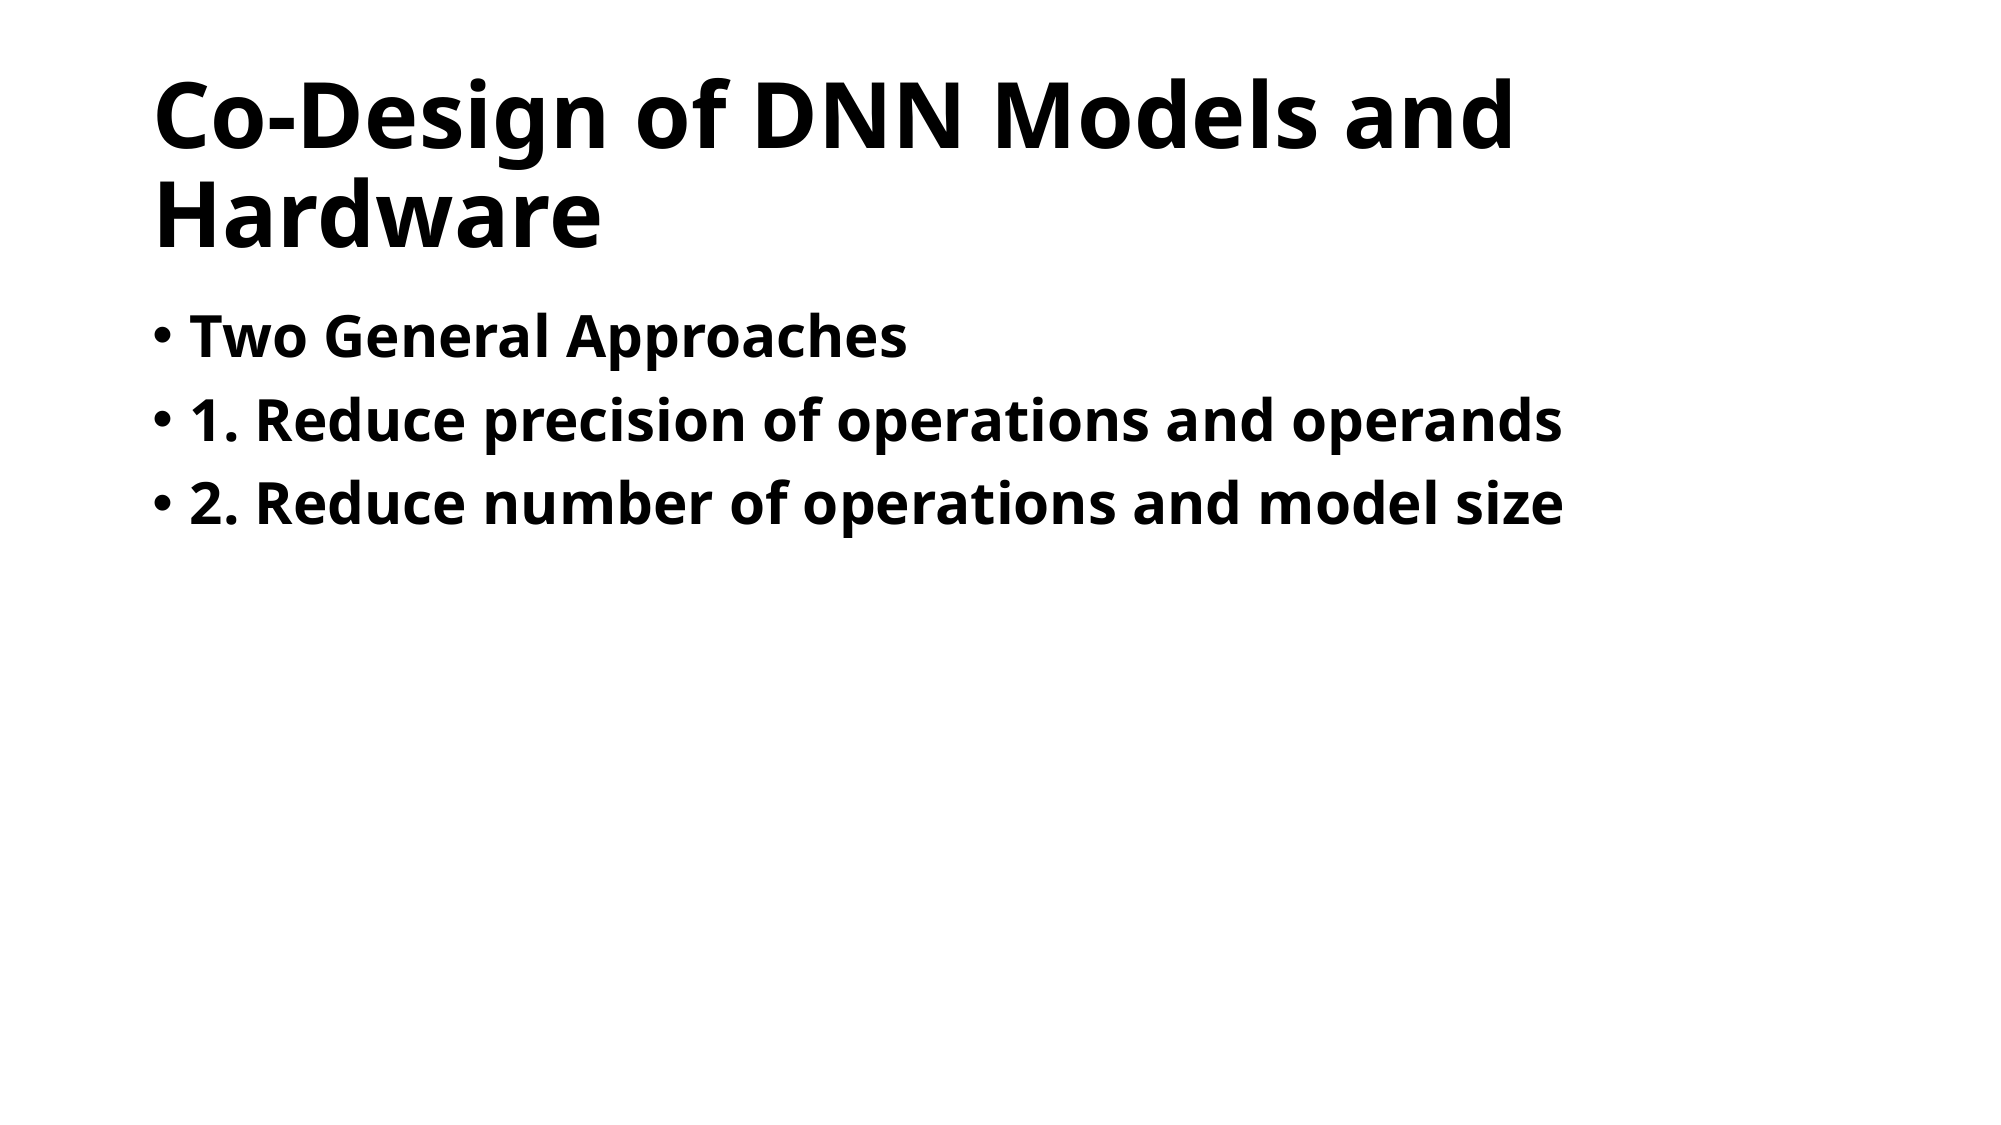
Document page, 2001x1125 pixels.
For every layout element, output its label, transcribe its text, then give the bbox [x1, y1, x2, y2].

title Co-Design of DNN Models and Hardware [137, 59, 1863, 278]
list Two General Approaches 1. Reduce precision of operations and operands 2. Reduce number of operations and model size [137, 299, 1863, 1014]
